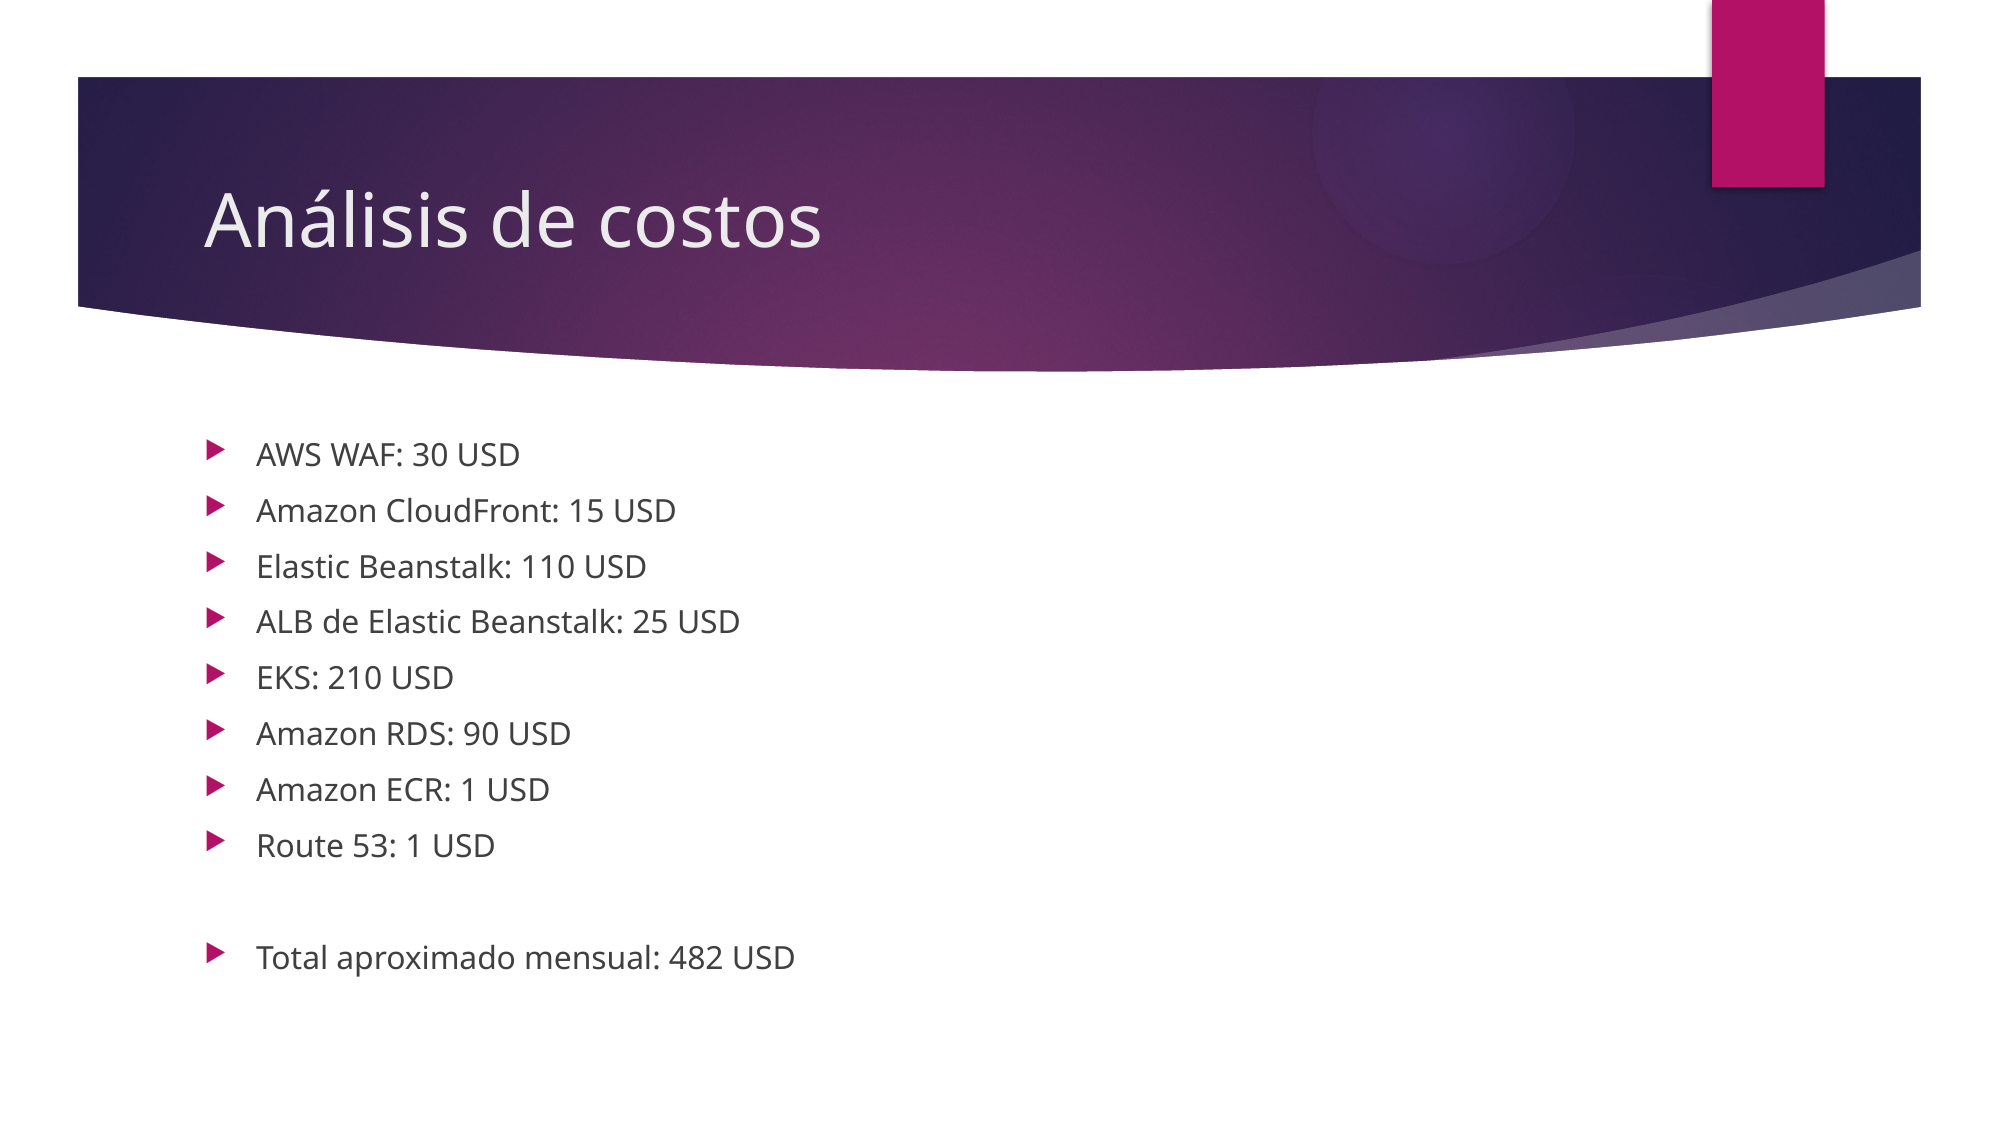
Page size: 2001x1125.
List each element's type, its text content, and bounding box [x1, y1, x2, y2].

title Análisis de costos [189, 159, 1627, 276]
list AWS WAF: 30 USD Amazon CloudFront: 15 USD Elastic Beanstalk: 110 USD ALB de Elastic Beanstalk: 25 USD EKS: 210 USD Amazon RDS: 90 USD Amazon ECR: 1 USD Route 53: 1 USD Total aproximado mensual: 482 USD [189, 427, 1638, 988]
